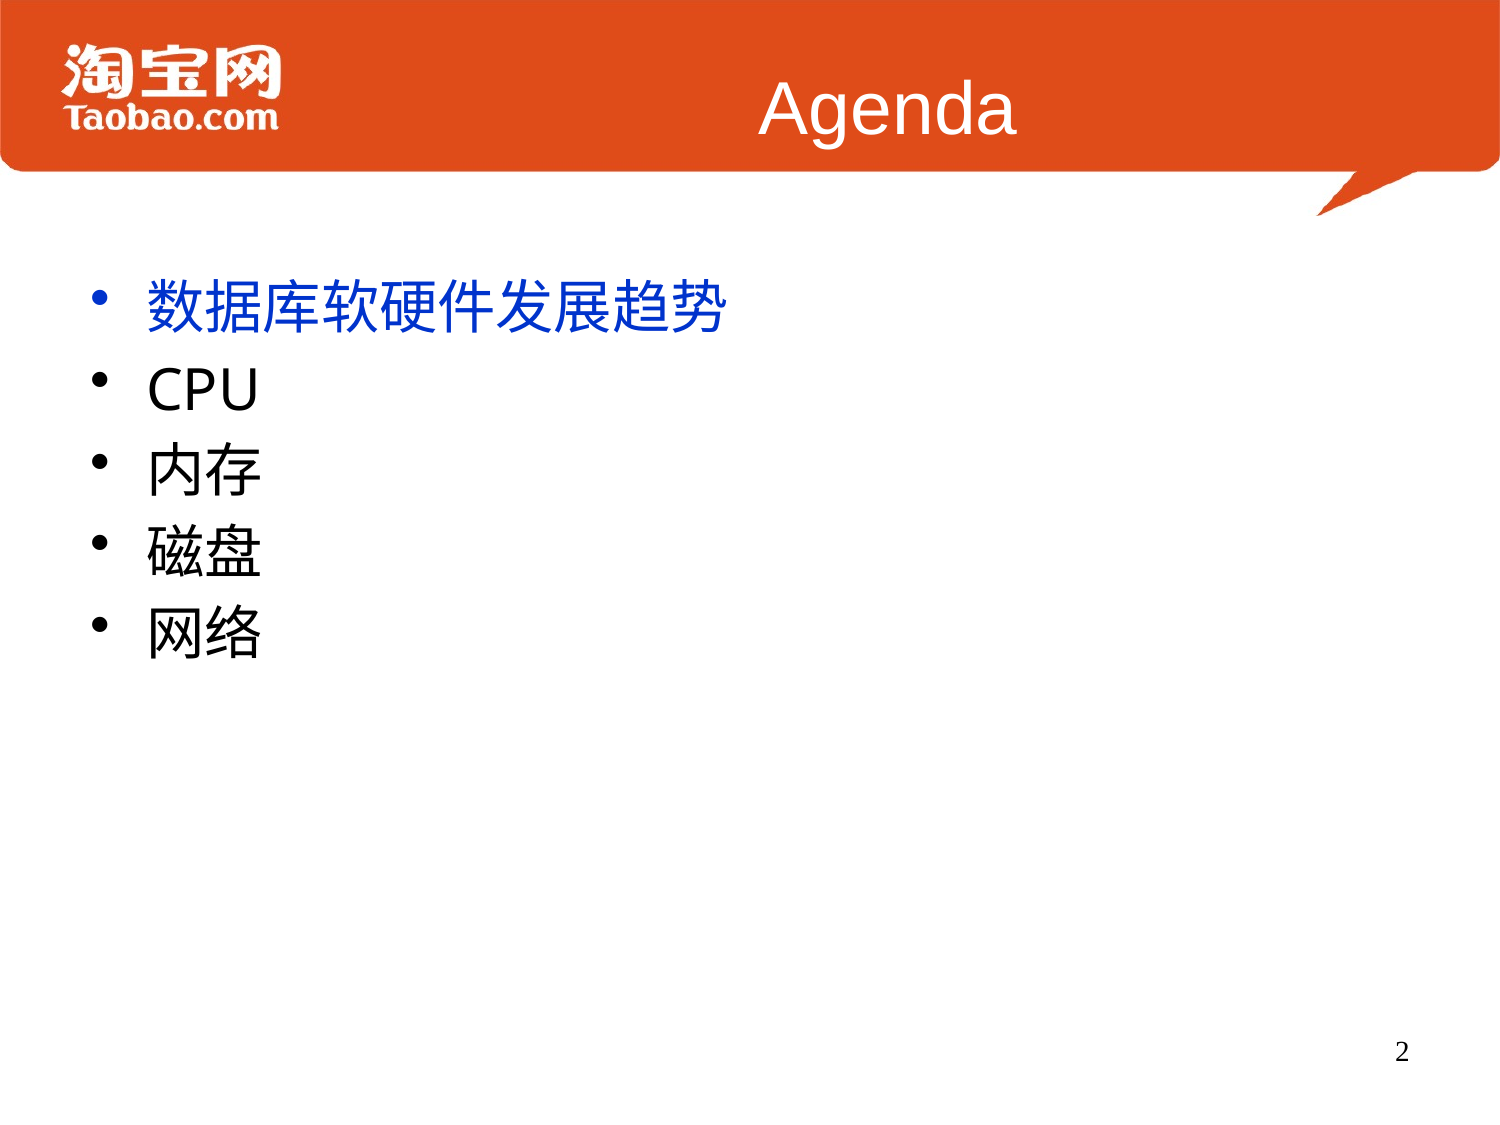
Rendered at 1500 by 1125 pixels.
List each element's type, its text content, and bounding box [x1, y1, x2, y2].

picture [0, 0, 1500, 216]
title Agenda [351, 45, 1425, 164]
list 数据库软硬件发展趋势 CPU 内存 磁盘 网络 [74, 262, 1426, 1006]
slide_number 2 [1074, 1024, 1426, 1103]
